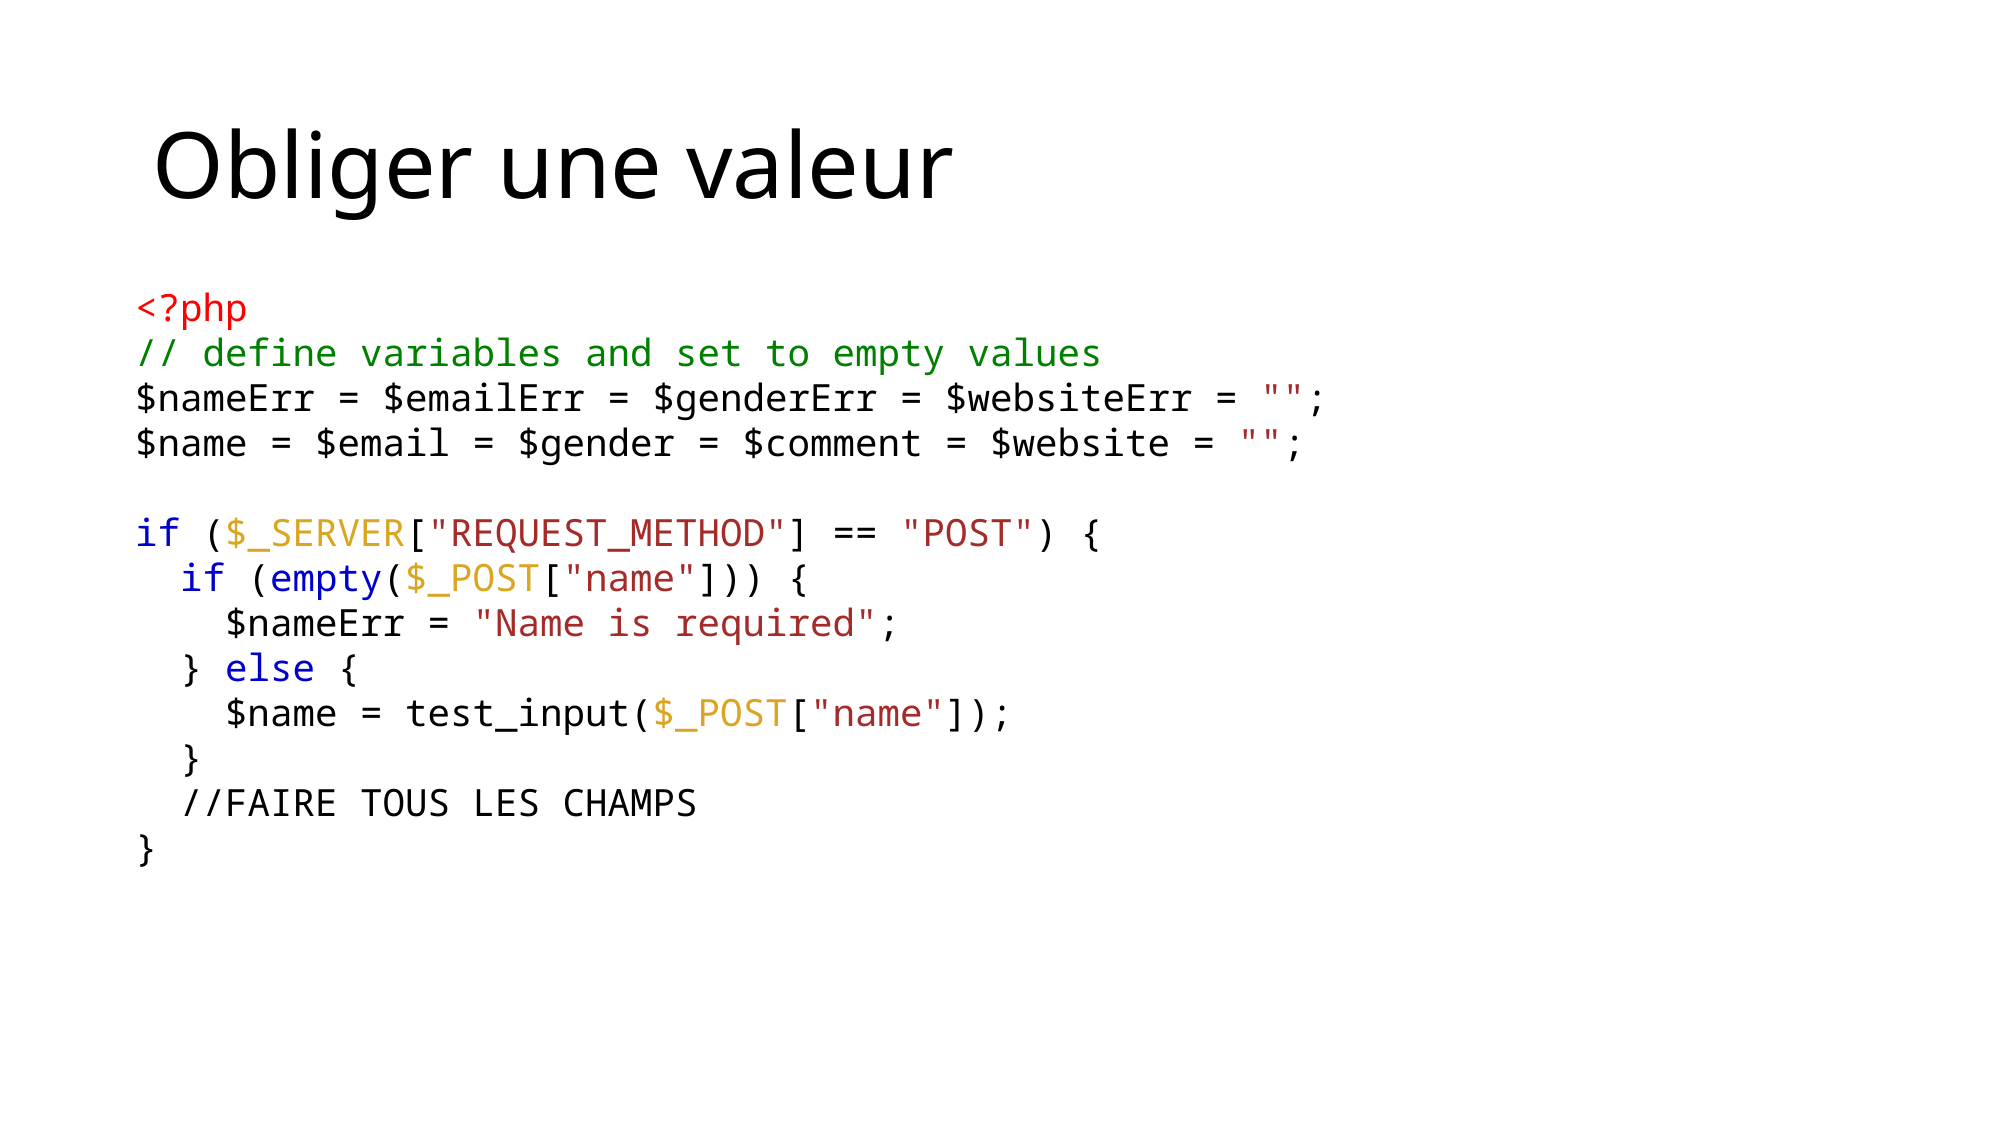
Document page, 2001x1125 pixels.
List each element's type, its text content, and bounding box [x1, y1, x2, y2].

title Obliger une valeur [137, 59, 1863, 278]
text_box <?php // define variables and set to empty values $nameErr = $emailErr = $genderErr = $websiteErr = ""; $name = $email = $gender = $comment = $website = ""; if ($_SERVER["REQUEST_METHOD"] == "POST") { if (empty($_POST["name"])) { $nameErr = "Name is required"; } else { $name = test_input($_POST["name"]); } //FAIRE TOUS LES CHAMPS } [119, 276, 1765, 877]
